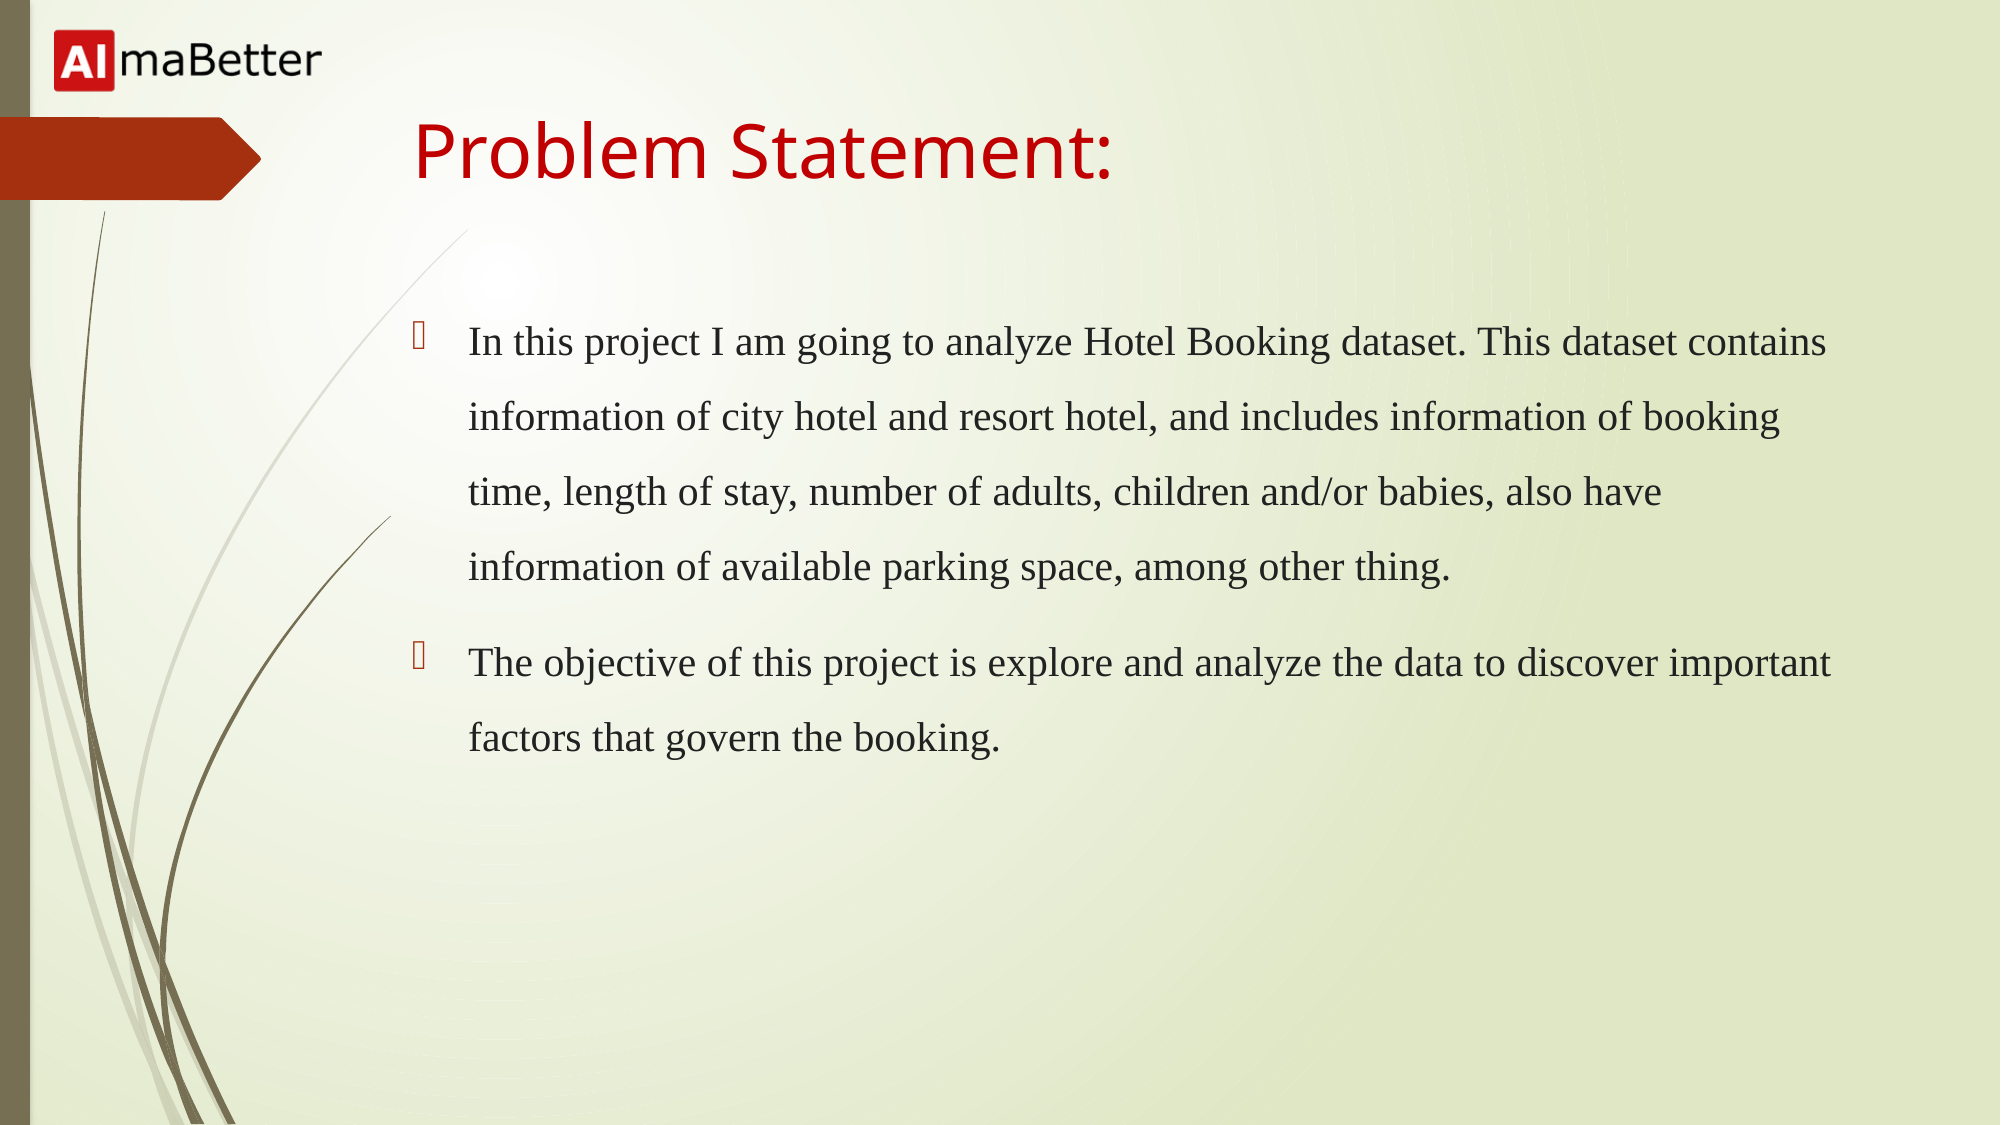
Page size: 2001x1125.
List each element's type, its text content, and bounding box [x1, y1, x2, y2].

list In this project I am going to analyze Hotel Booking dataset. This dataset contains information of city hotel and resort hotel, and includes information of booking time, length of stay, number of adults, children and/or babies, also have information of available parking space, among other thing. The objective of this project is explore and analyze the data to discover important factors that govern the booking. [396, 281, 1860, 844]
title Problem Statement: [397, 96, 1860, 227]
picture [54, 25, 322, 94]
